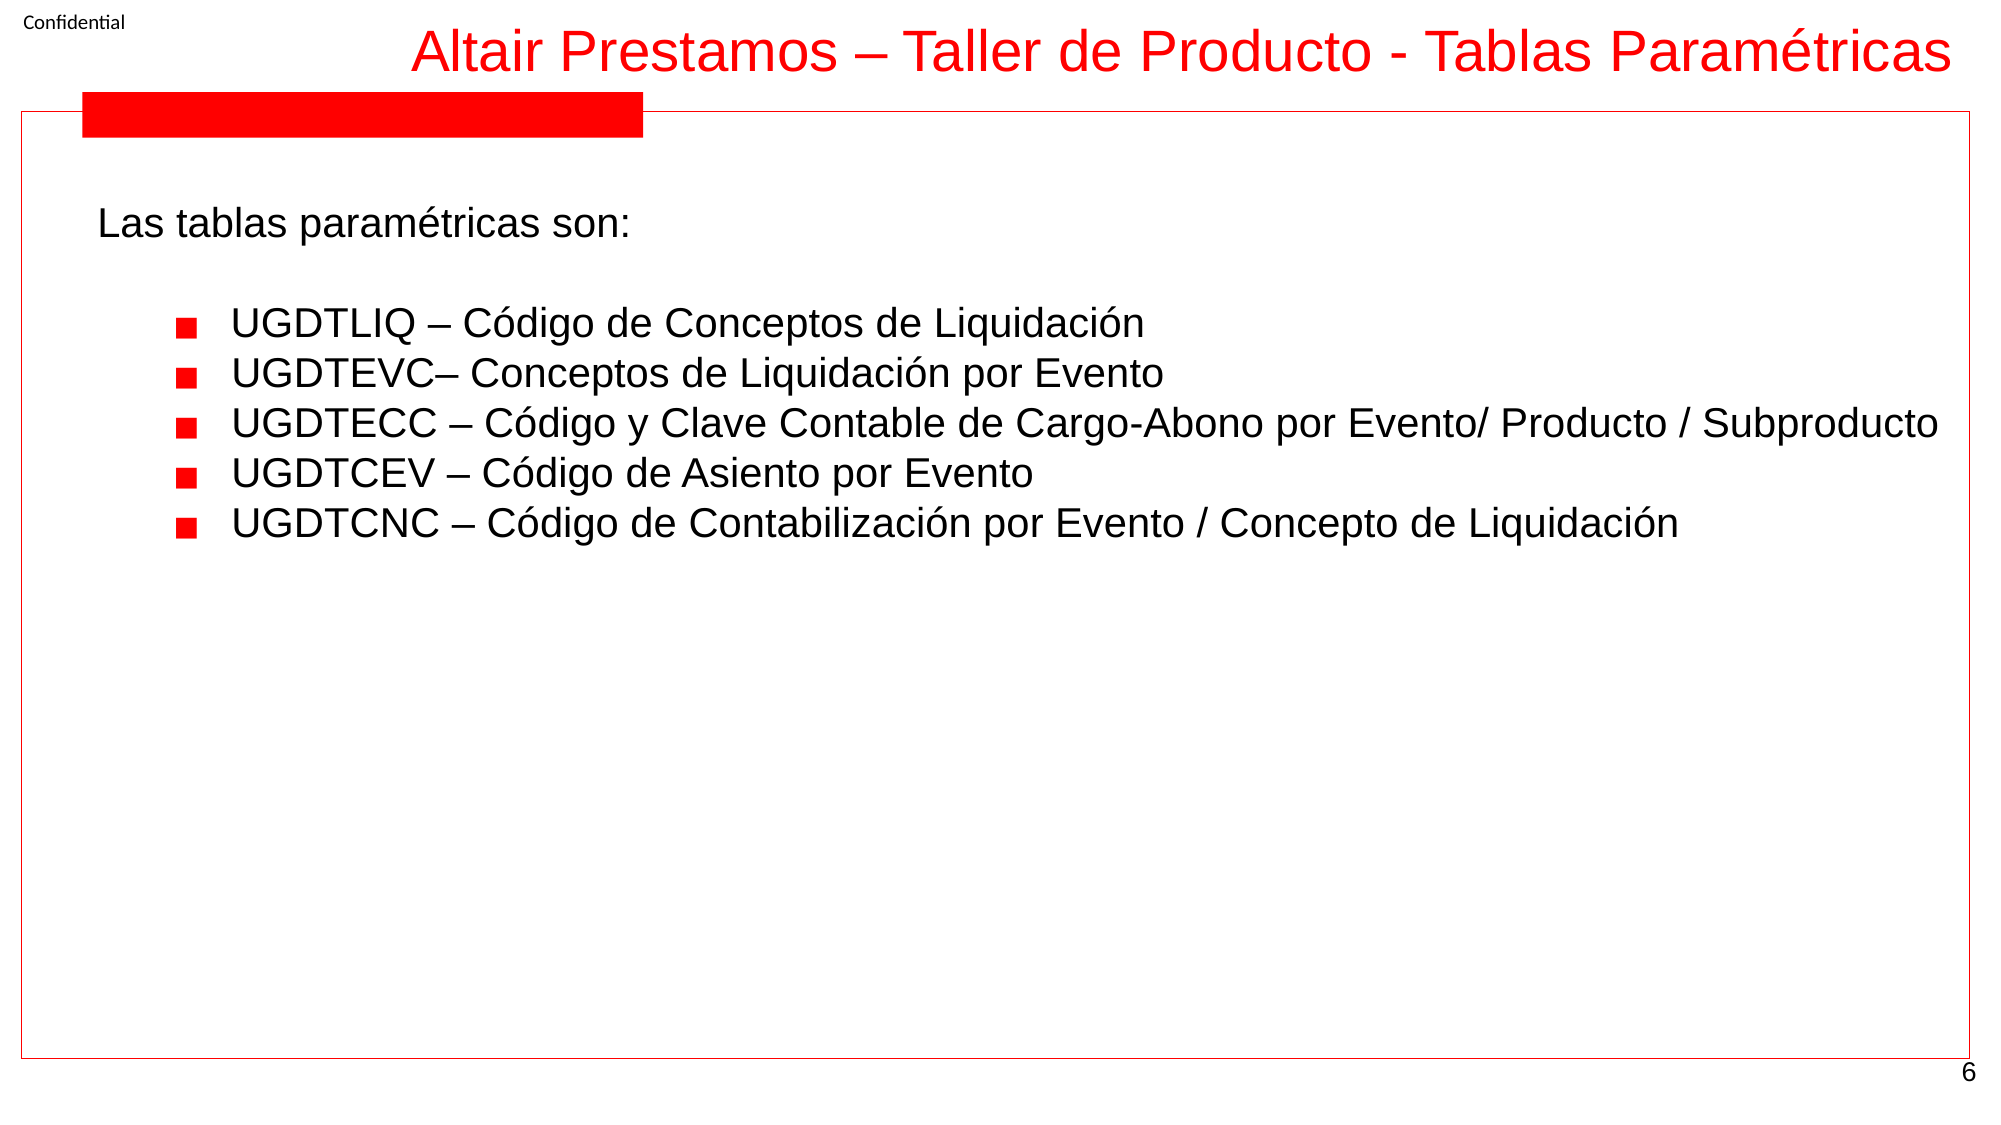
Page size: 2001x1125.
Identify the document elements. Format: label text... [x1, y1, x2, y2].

text_box [82, 92, 644, 138]
text_box [21, 111, 1970, 1059]
slide_number ‹#› [1871, 1038, 1992, 1125]
text_box Altair Prestamos – Taller de Producto - Tablas Paramétricas [30, 5, 1970, 92]
text_box Las tablas paramétricas son: UGDTLIQ – Código de Conceptos de Liquidación UGDTEVC– Conceptos de Liquidación por Evento UGDTECC – Código y Clave Contable de Cargo-Abono por Evento/ Producto / Subproducto UGDTCEV – Código de Asiento por Evento UGDTCNC – Código de Contabilización por Evento / Concepto de Liquidación [82, 188, 1970, 648]
